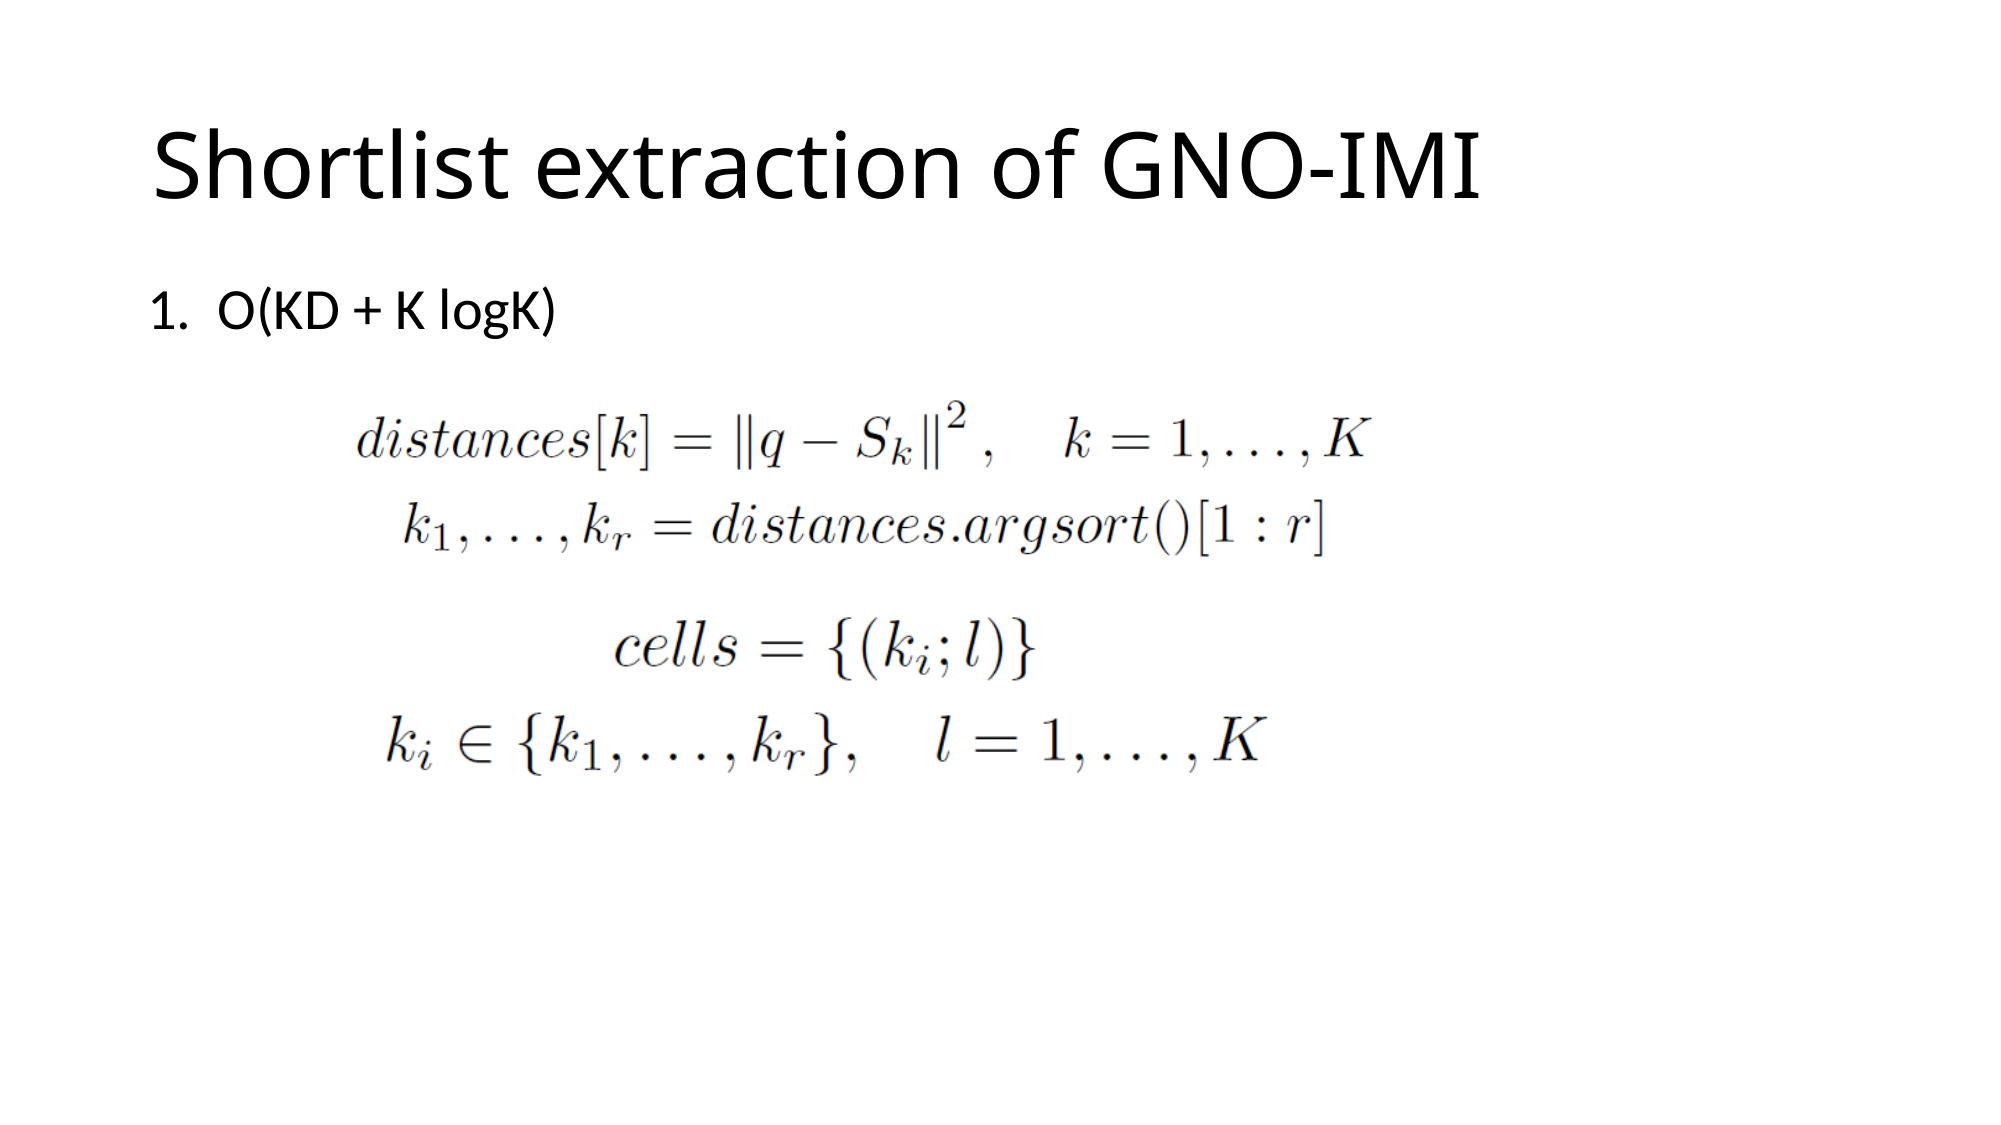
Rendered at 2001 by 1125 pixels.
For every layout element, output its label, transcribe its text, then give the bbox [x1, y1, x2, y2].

title Shortlist extraction of GNO-IMI [137, 59, 1863, 278]
text_box 1. O(KD + K logK) [132, 263, 574, 349]
picture [352, 612, 1286, 787]
picture [352, 398, 1386, 563]
